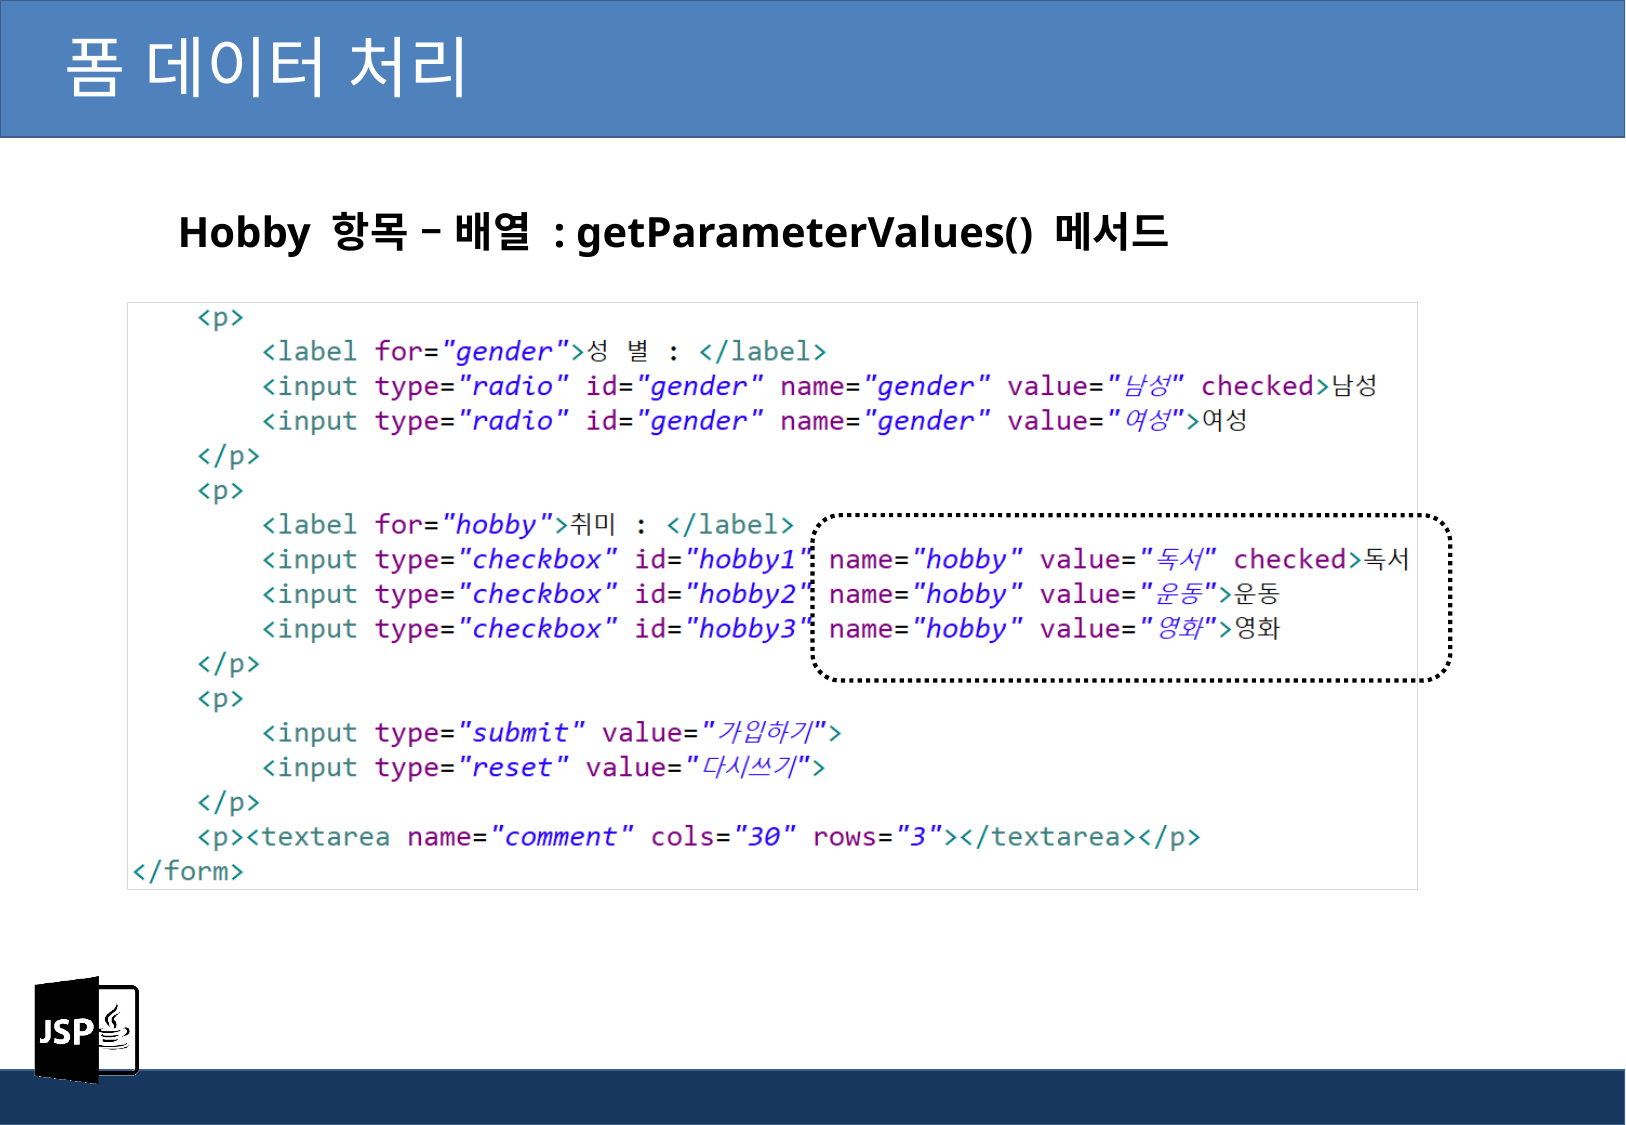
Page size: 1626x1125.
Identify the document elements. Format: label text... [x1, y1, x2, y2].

picture [127, 302, 1418, 890]
text_box Hobby 항목 – 배열 : getParameterValues() 메서드 [162, 173, 1522, 263]
picture [32, 976, 141, 1084]
text_box [1422, 513, 1453, 683]
text_box 폼 데이터 처리 [0, 0, 1312, 136]
